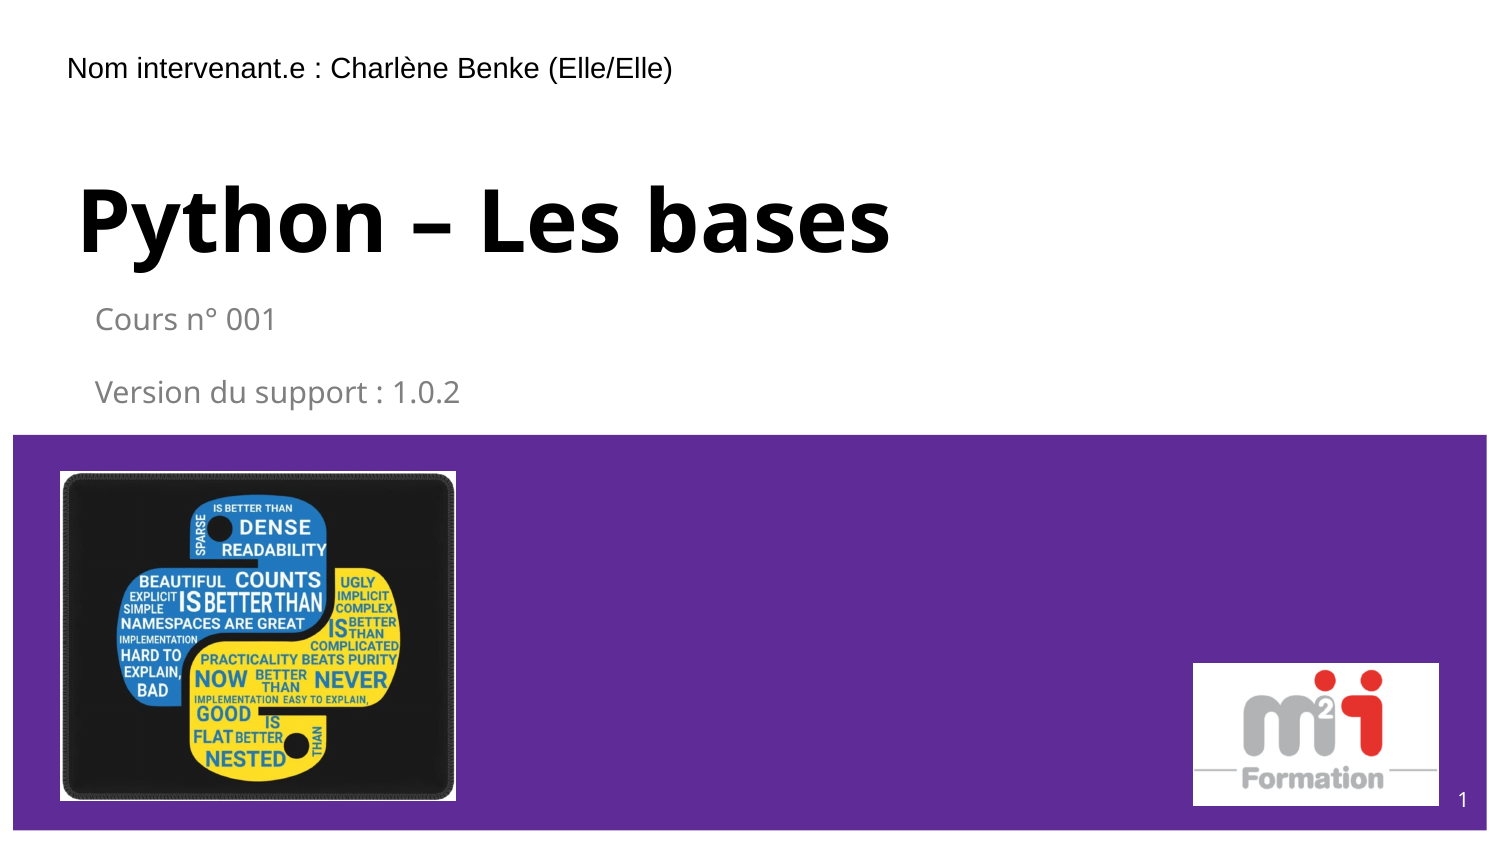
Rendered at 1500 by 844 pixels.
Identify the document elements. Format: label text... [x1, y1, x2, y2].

text_box Nom intervenant.e : Charlène Benke (Elle/Elle) [51, 34, 825, 100]
picture [60, 471, 456, 801]
slide_number 1 [1394, 769, 1484, 834]
title Python – Les bases [61, 43, 1466, 286]
subtitle Cours n° 001 Version du support : 1.0.2 [79, 285, 1423, 427]
picture [1193, 663, 1440, 806]
